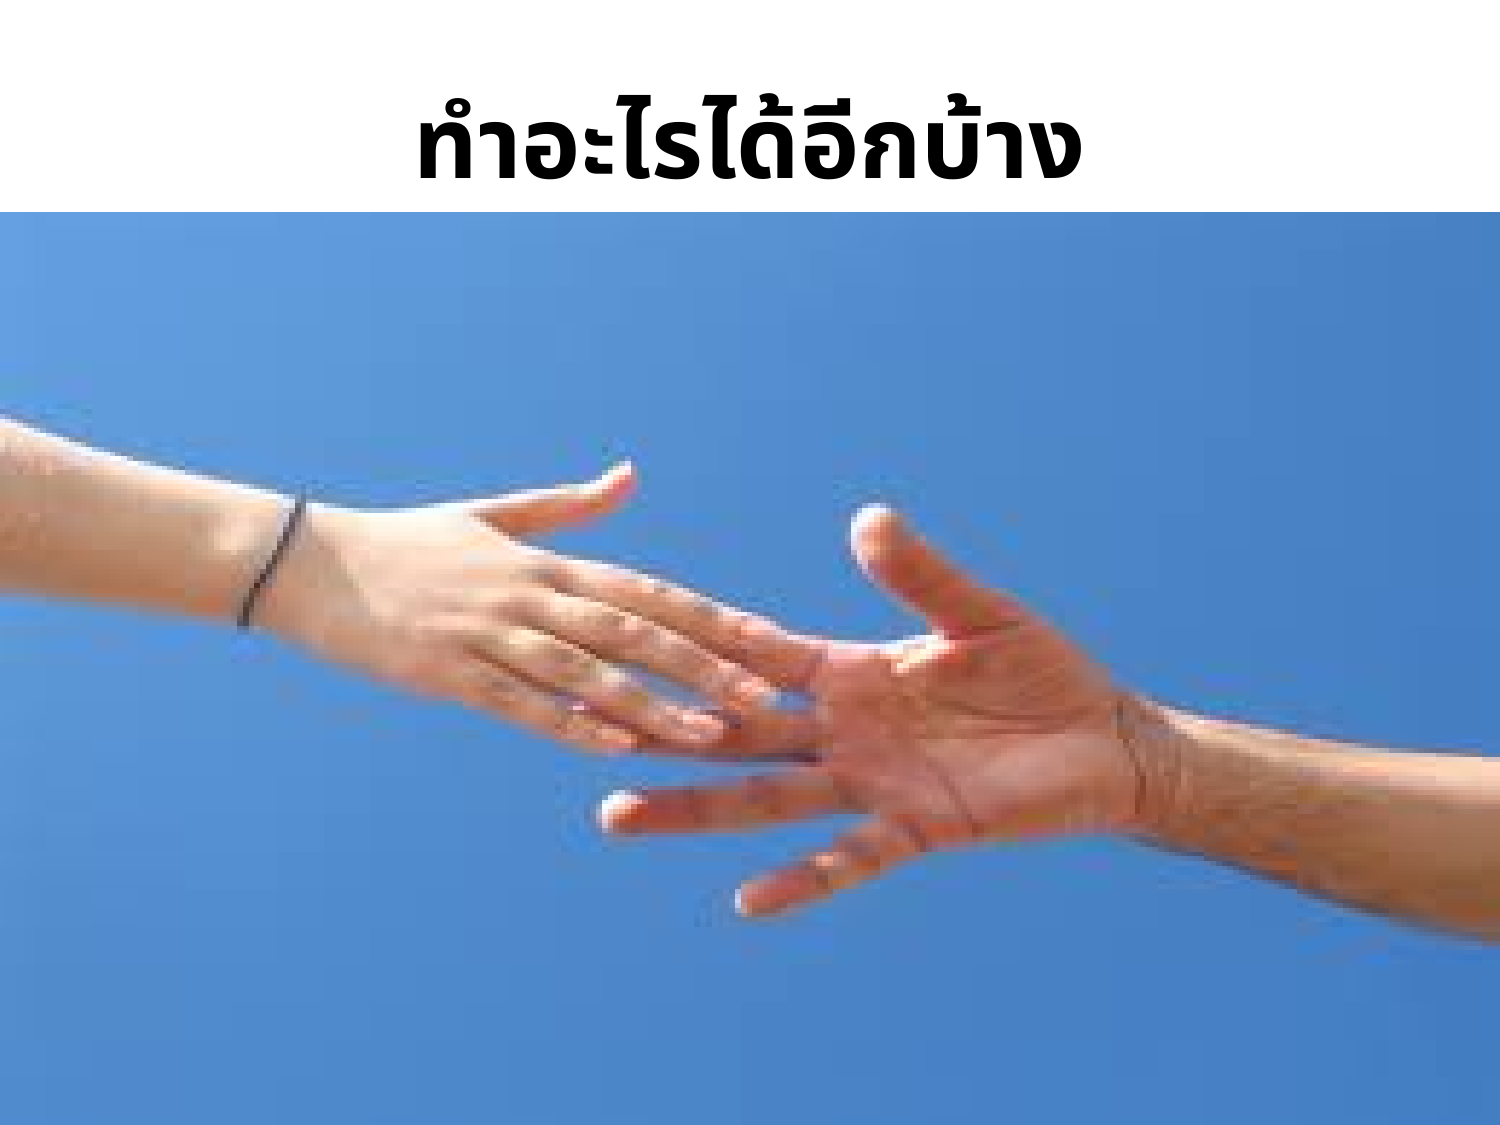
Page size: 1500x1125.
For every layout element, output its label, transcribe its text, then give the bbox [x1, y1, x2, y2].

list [0, 212, 1500, 1125]
title ทำอะไรได้อีกบ้าง [75, 45, 1425, 210]
